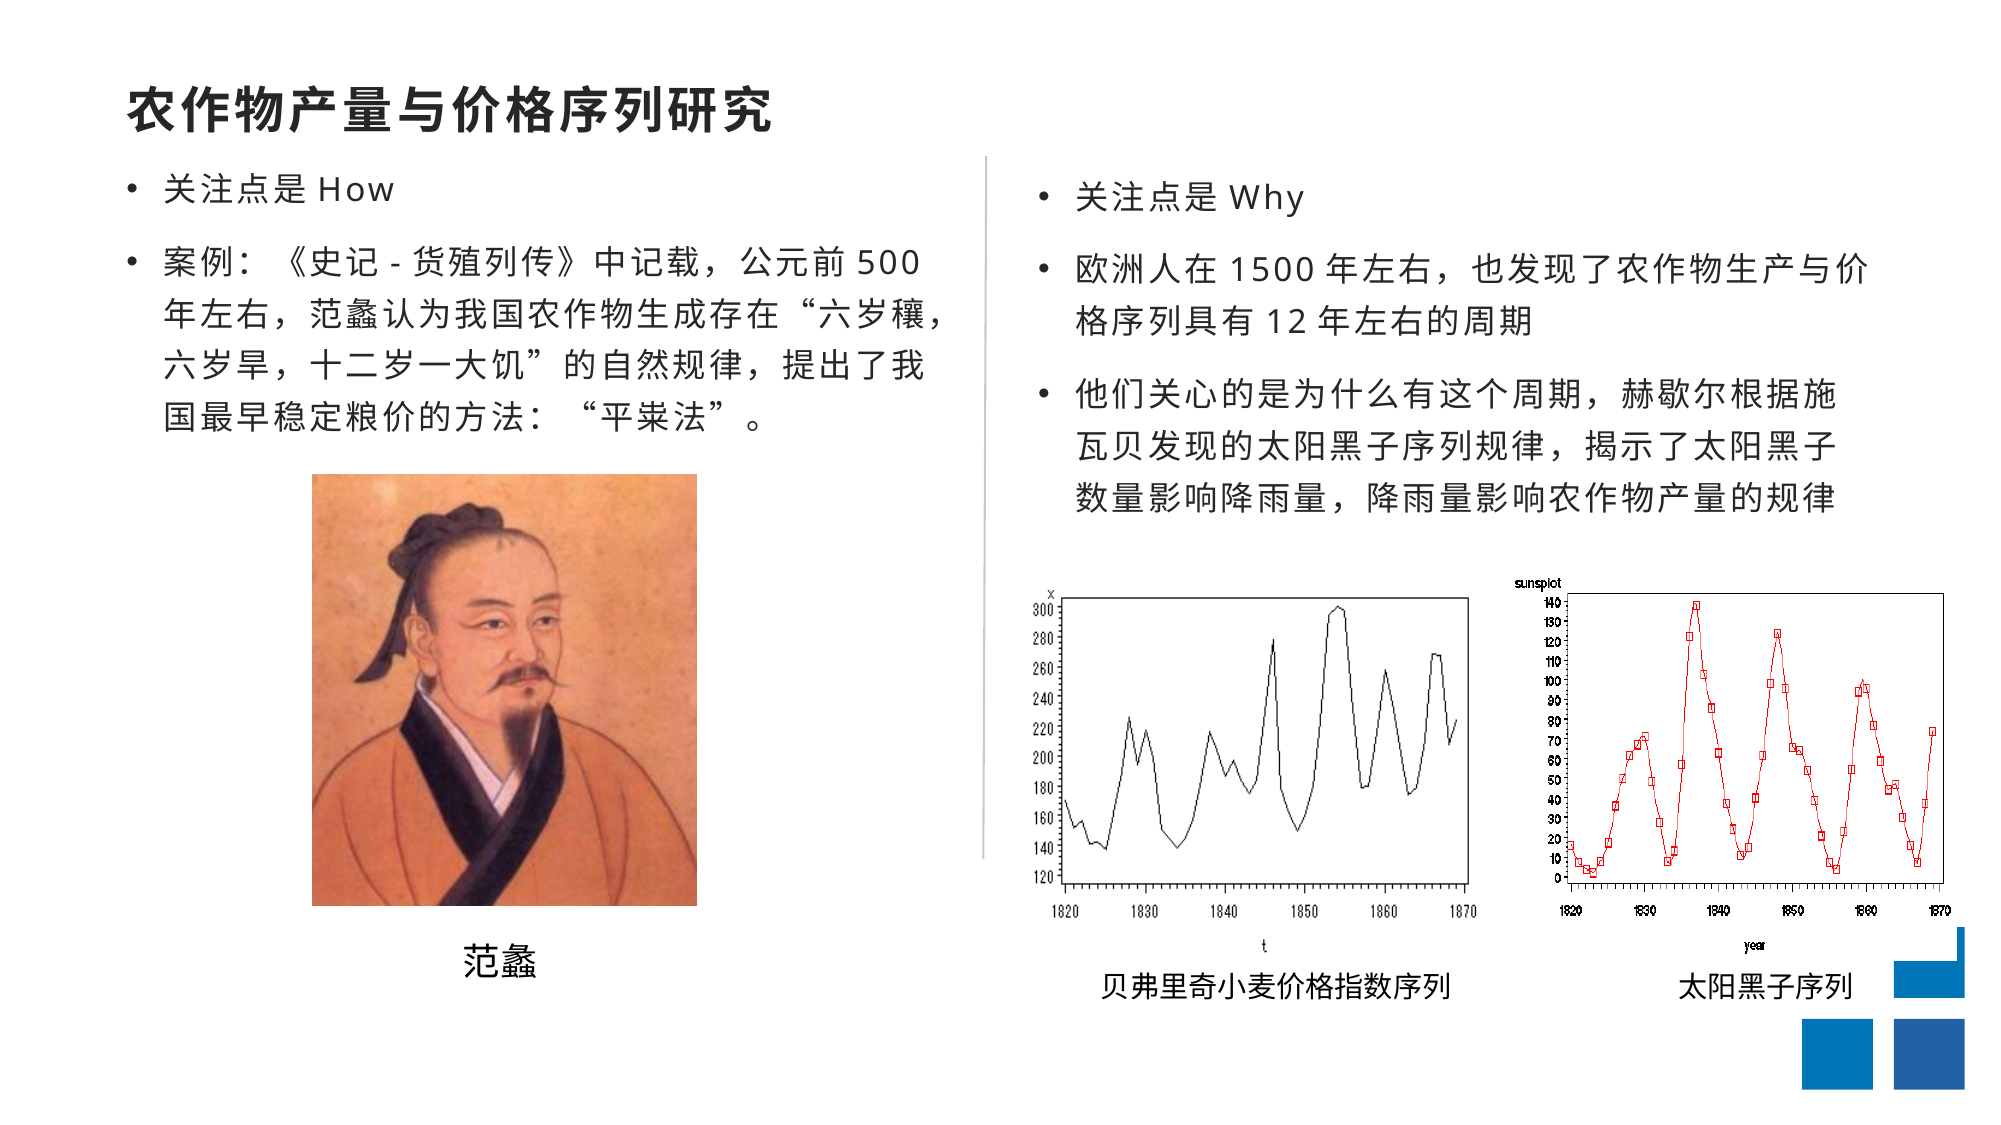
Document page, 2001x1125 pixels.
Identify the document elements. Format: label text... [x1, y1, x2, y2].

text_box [1030, 576, 1957, 1012]
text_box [983, 156, 987, 860]
list 关注点是Why 欧洲人在1500年左右，也发现了农作物生产与价格序列具有12年左右的周期 他们关心的是为什么有这个周期，赫歇尔根据施瓦贝发现的太阳黑子序列规律，揭示了太阳黑子数量影响降雨量，降雨量影响农作物产量的规律 [1023, 156, 1891, 1041]
picture [312, 474, 697, 906]
list 关注点是How 案例：《史记-货殖列传》中记载，公元前500年左右，范蠡认为我国农作物生成存在“六岁穰，六岁旱，十二岁一大饥”的自然规律，提出了我国最早稳定粮价的方法：“平粜法”。 [109, 156, 977, 1041]
text_box 范蠡 [447, 930, 562, 991]
title 农作物产量与价格序列研究 [109, 72, 1891, 146]
